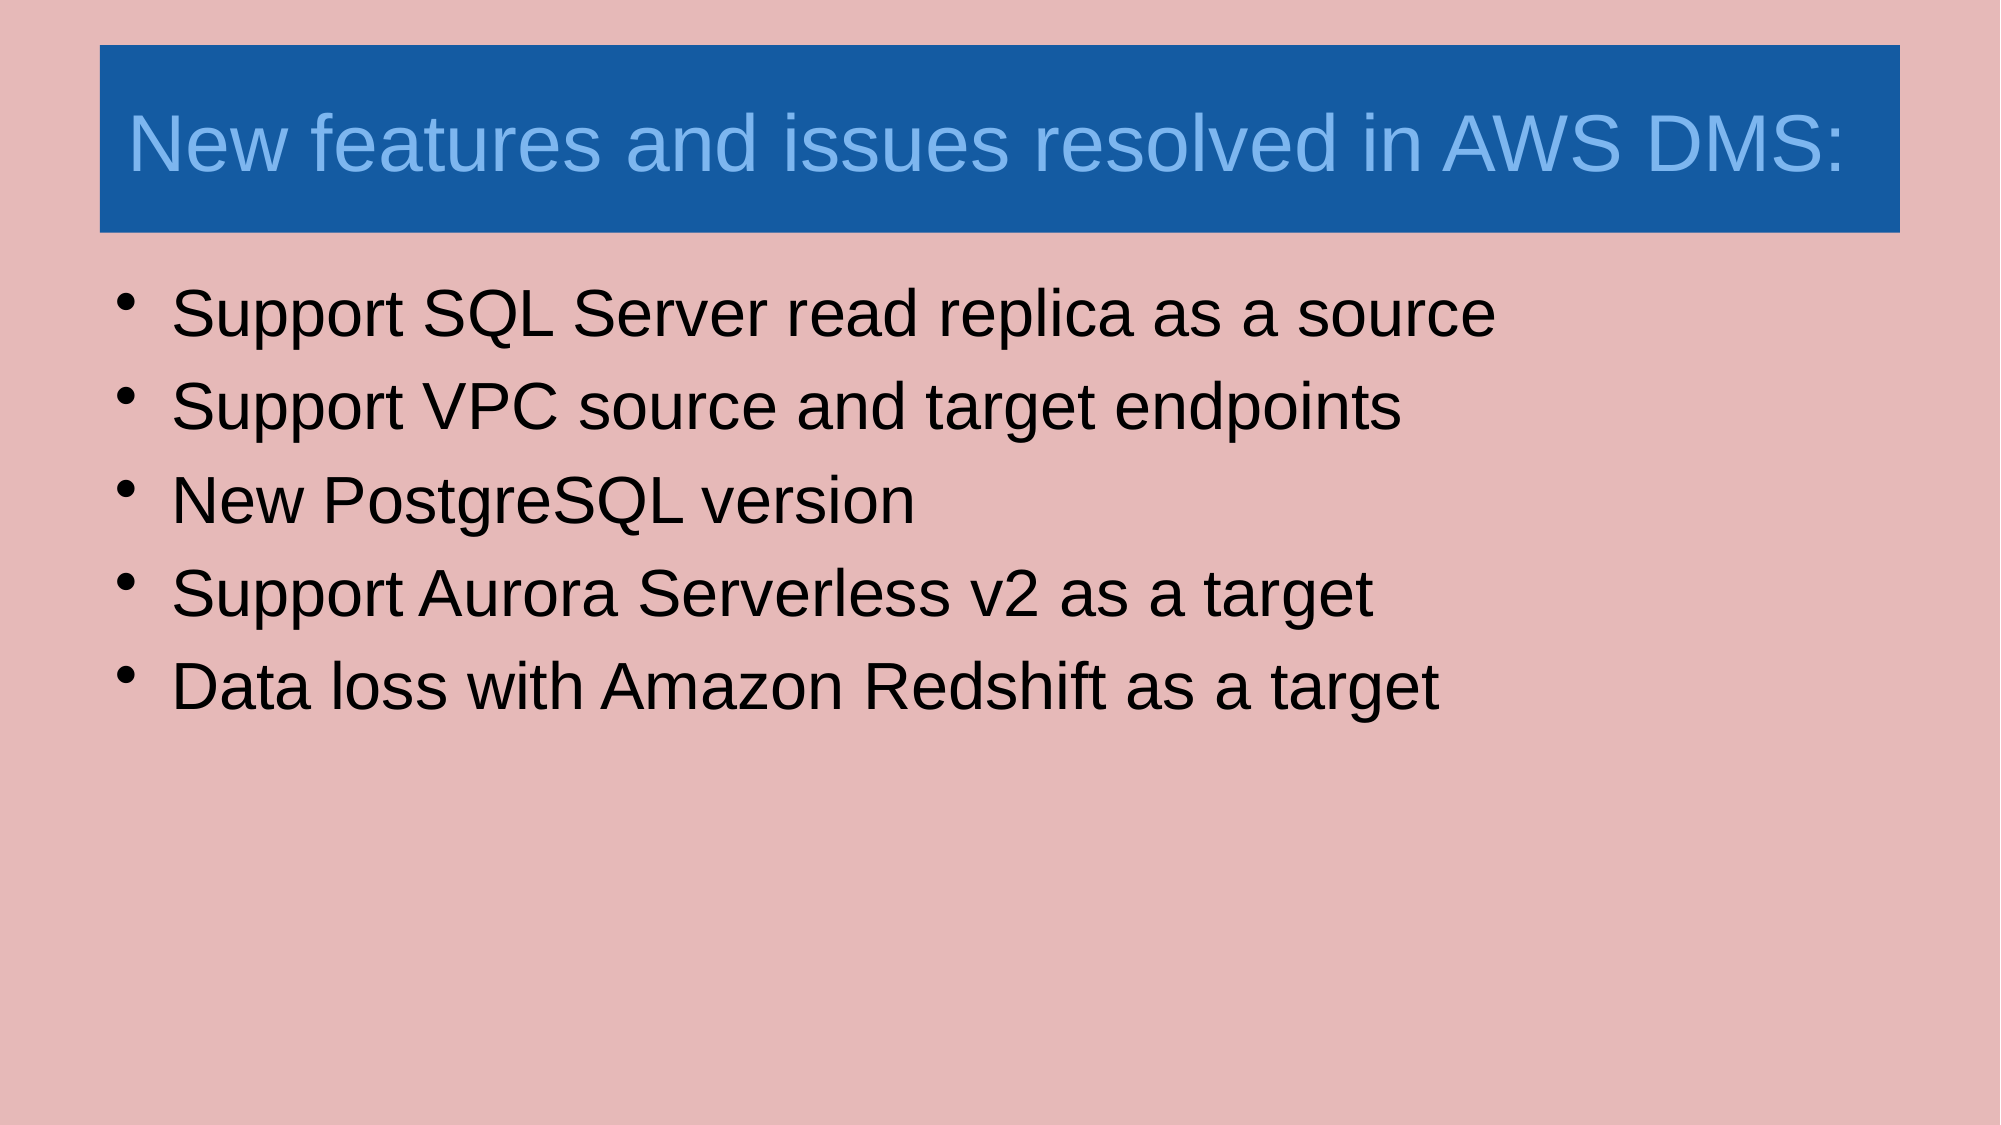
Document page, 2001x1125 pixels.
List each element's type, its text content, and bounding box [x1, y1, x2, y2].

title New features and issues resolved in AWS DMS: [99, 44, 1901, 233]
list Support SQL Server read replica as a source Support VPC source and target endpoints New PostgreSQL version Support Aurora Serverless v2 as a target Data loss with Amazon Redshift as a target [99, 262, 1901, 1006]
